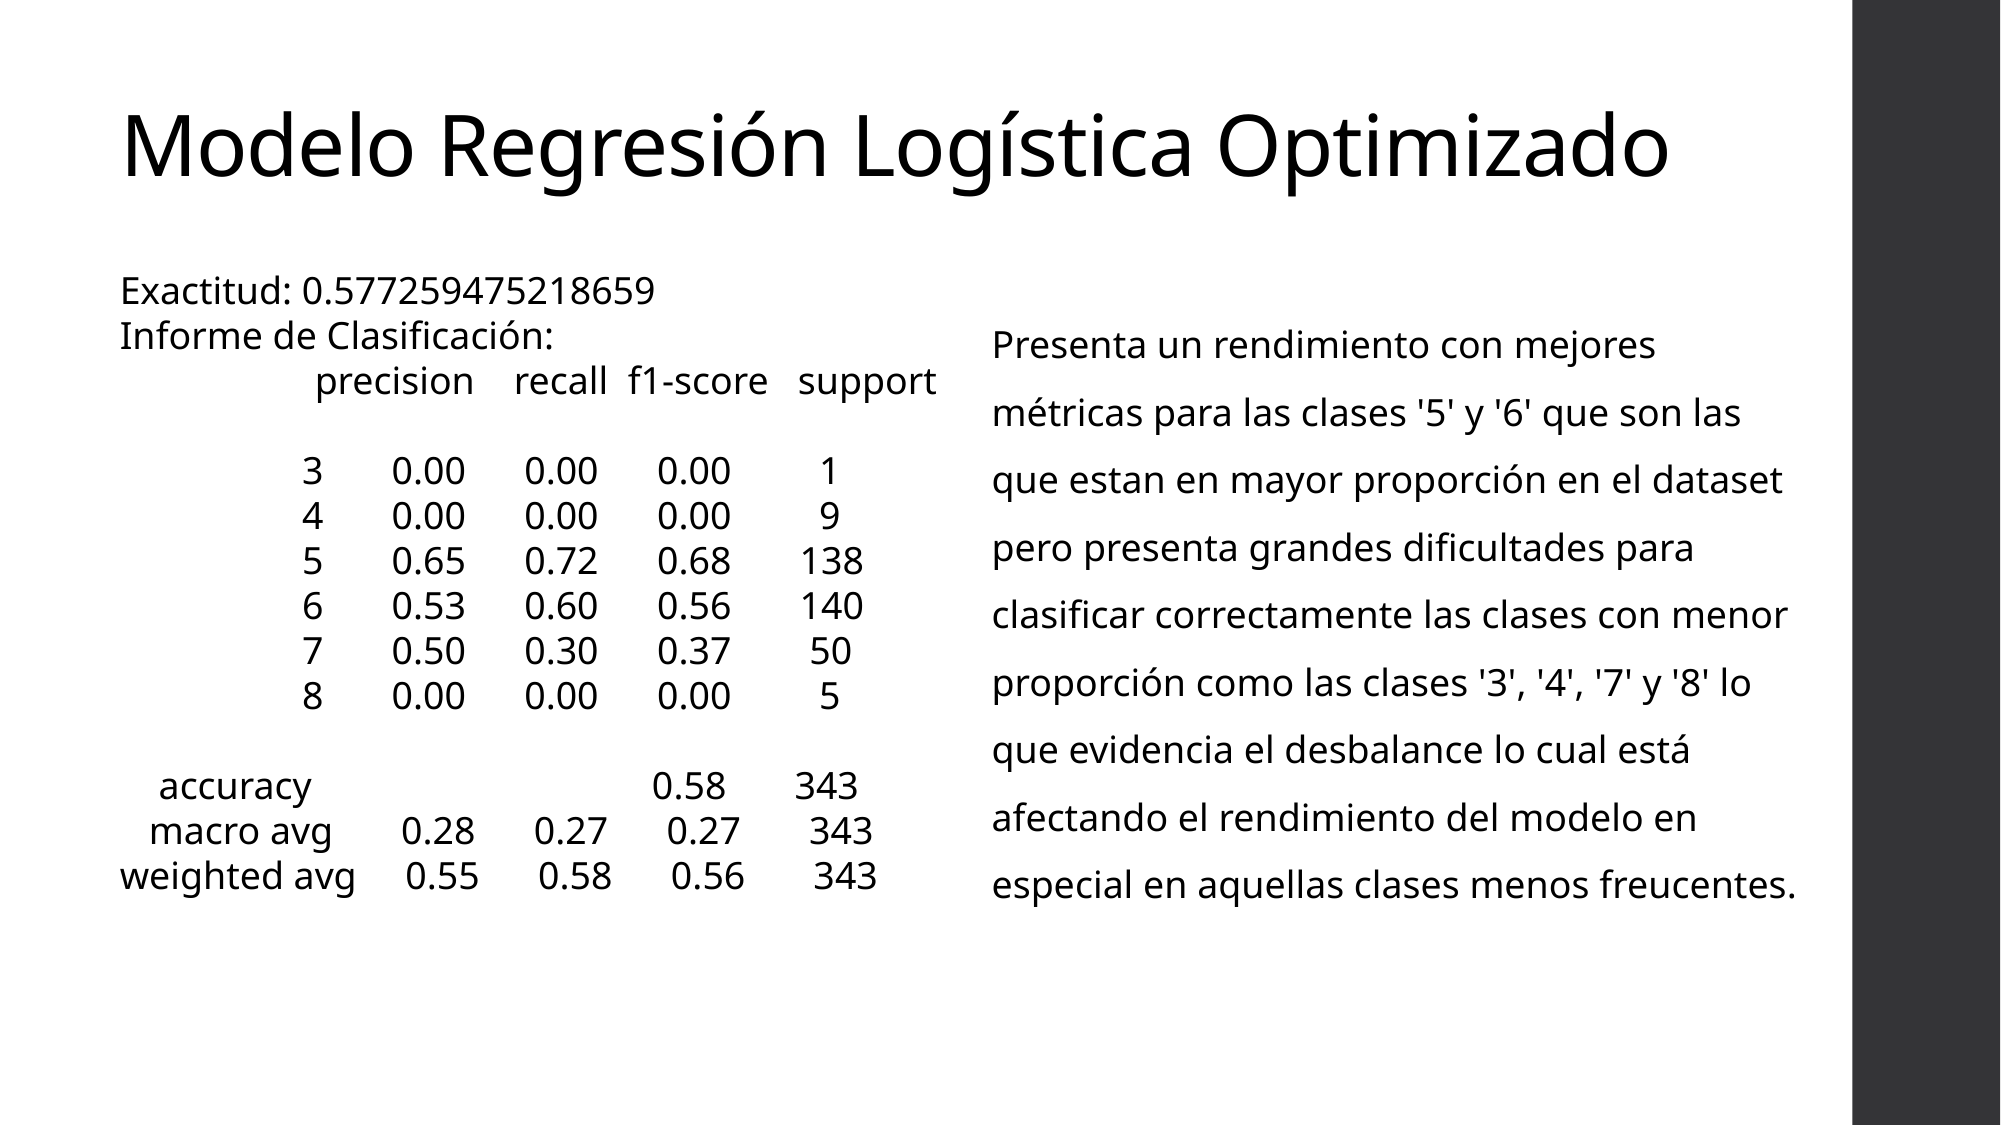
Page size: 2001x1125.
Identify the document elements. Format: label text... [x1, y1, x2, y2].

text_box Exactitud: 0.577259475218659 Informe de Clasificación: precision recall f1-score support 3 0.00 0.00 0.00 1 4 0.00 0.00 0.00 9 5 0.65 0.72 0.68 138 6 0.53 0.60 0.56 140 7 0.50 0.30 0.37 50 8 0.00 0.00 0.00 5 accuracy 0.58 343 macro avg 0.28 0.27 0.27 343 weighted avg 0.55 0.58 0.56 343 [105, 259, 1107, 905]
title Modelo Regresión Logística Optimizado [105, 71, 1695, 203]
text_box Presenta un rendimiento con mejores métricas para las clases '5' y '6' que son las que estan en mayor proporción en el dataset pero presenta grandes dificultades para clasificar correctamente las clases con menor proporción como las clases '3', '4', '7' y '8' lo que evidencia el desbalance lo cual está afectando el rendimiento del modelo en especial en aquellas clases menos freucentes. [976, 291, 1833, 914]
